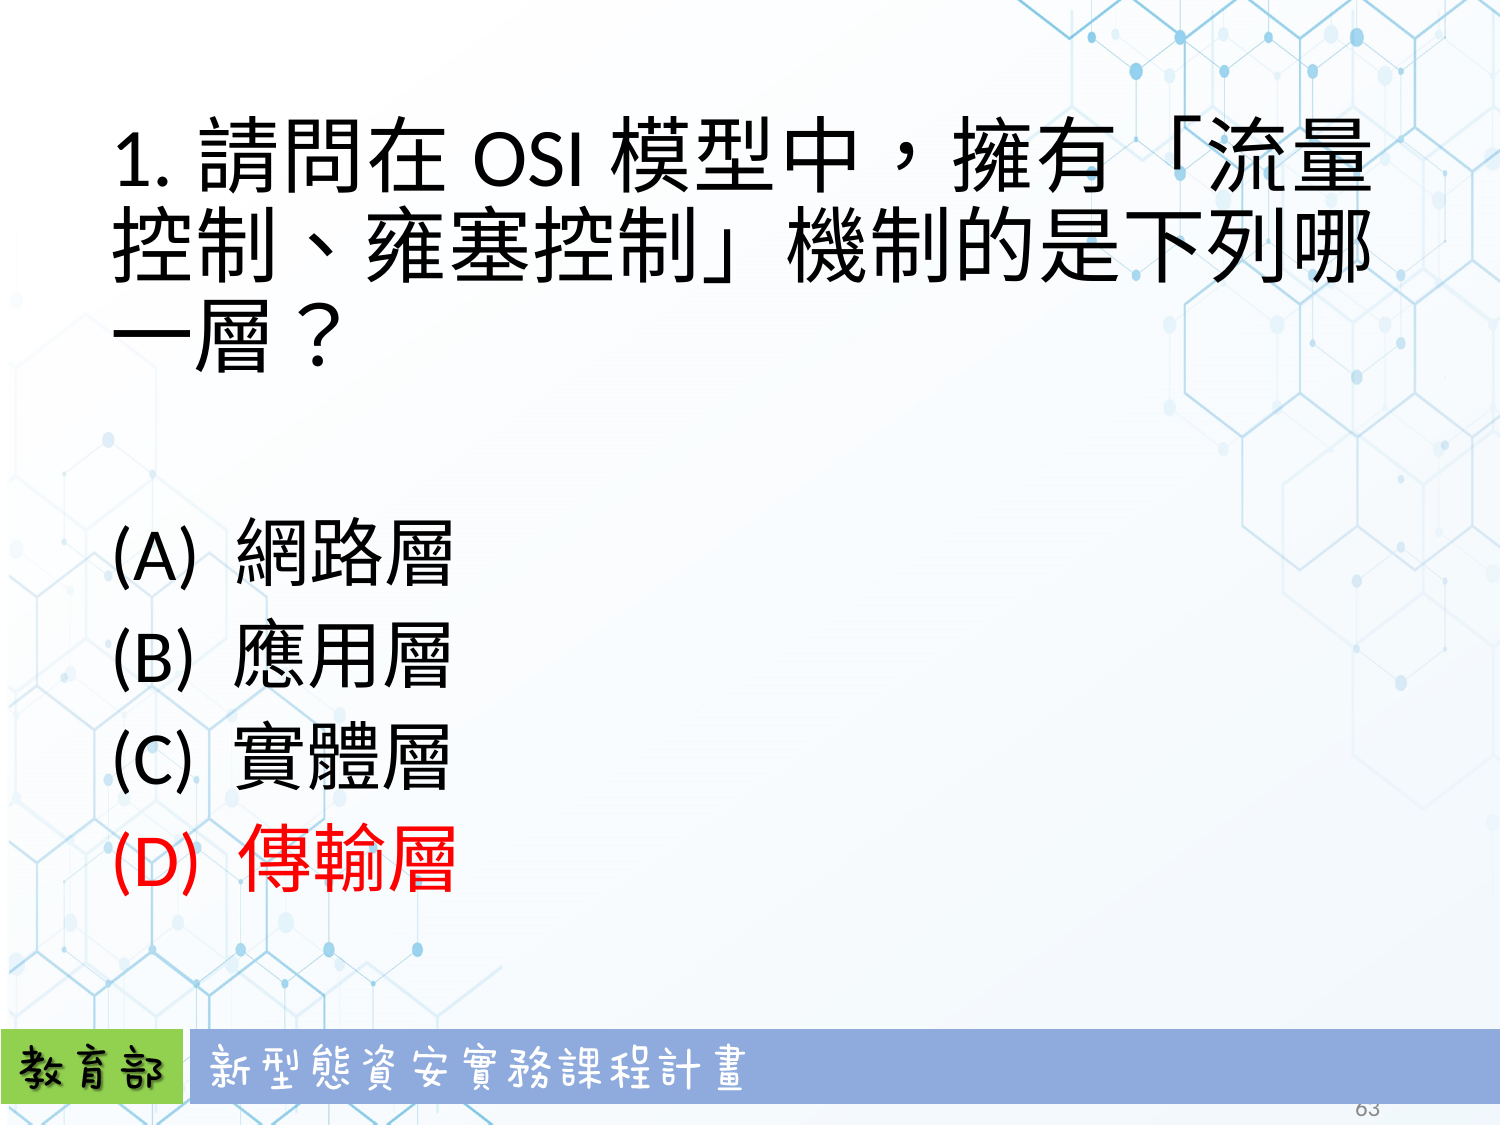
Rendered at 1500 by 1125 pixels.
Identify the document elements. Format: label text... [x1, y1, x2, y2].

picture [0, 0, 1500, 1125]
list 1.請問在OSI模型中，擁有「流量控制、雍塞控制」機制的是下列哪一層？ (A) 網路層 (B) 應用層 (C) 實體層 (D) 傳輸層 [95, 107, 1390, 994]
